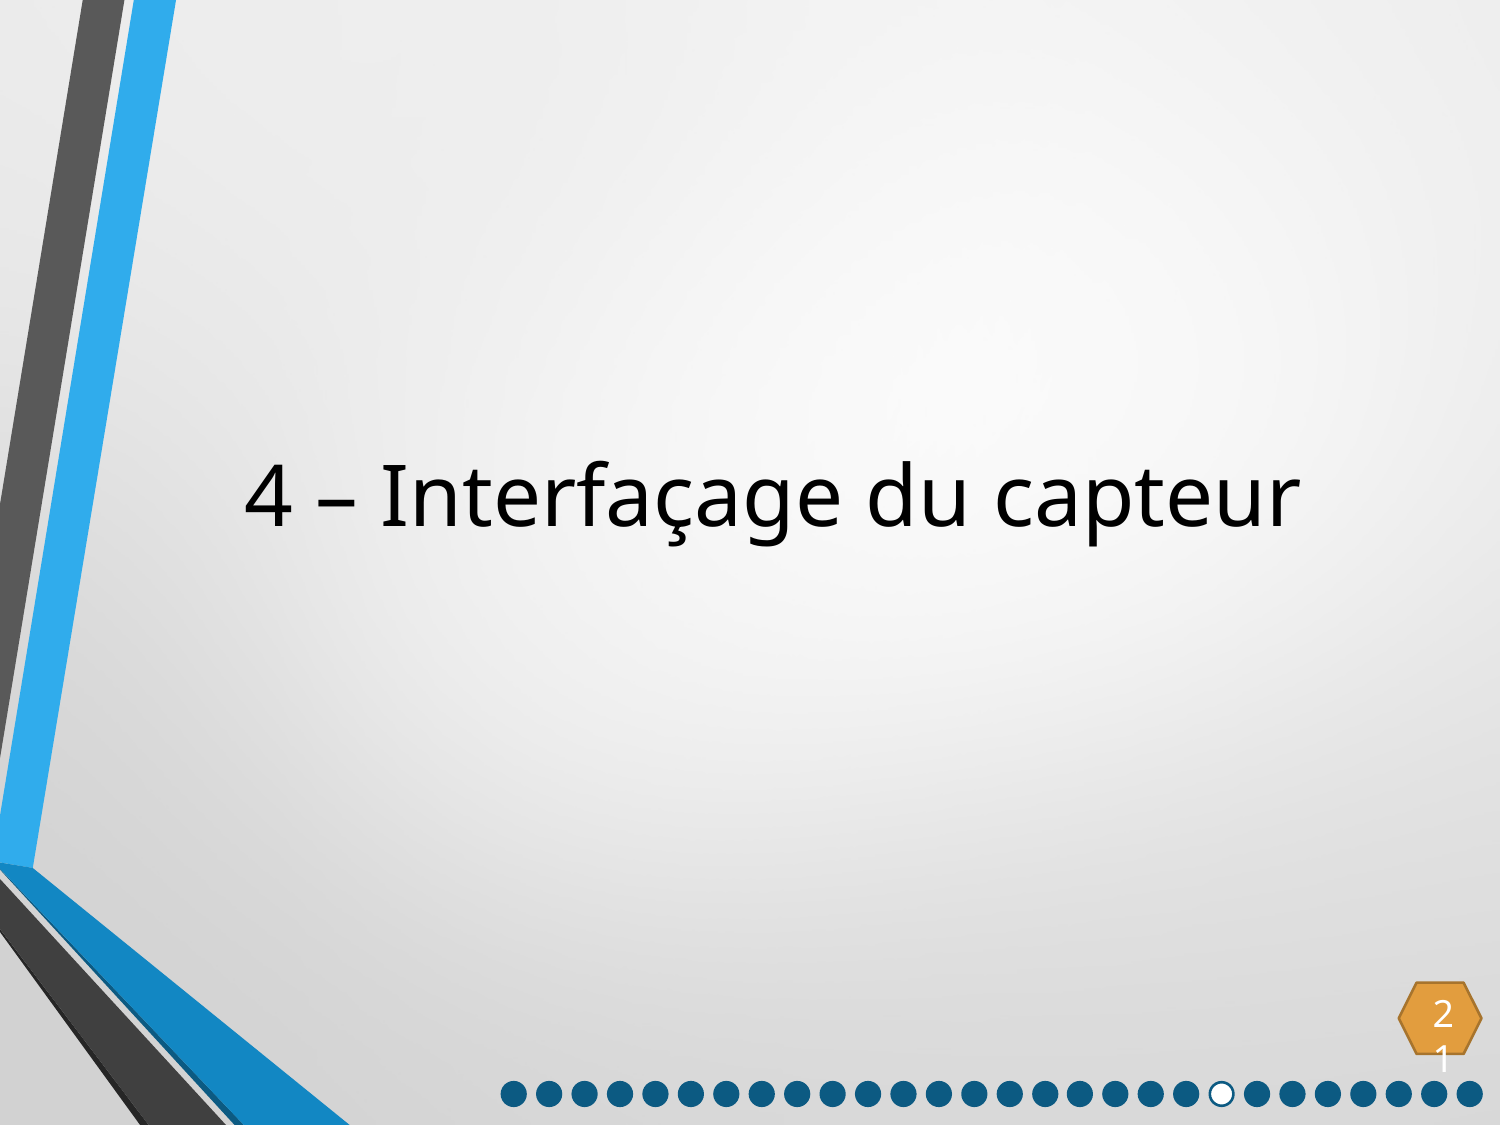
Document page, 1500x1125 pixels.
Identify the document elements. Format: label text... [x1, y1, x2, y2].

text_box [996, 1080, 1023, 1108]
text_box [1137, 1080, 1164, 1108]
text_box [1421, 1088, 1448, 1108]
text_box [1243, 1080, 1271, 1108]
text_box [961, 1080, 988, 1108]
text_box [642, 1080, 669, 1108]
text_box [677, 1080, 704, 1108]
text_box [925, 1080, 953, 1108]
text_box [606, 1080, 634, 1108]
text_box [819, 1080, 846, 1108]
text_box [1314, 1080, 1342, 1108]
text_box [571, 1080, 598, 1108]
text_box [1066, 1080, 1093, 1108]
text_box [1385, 1080, 1412, 1108]
text_box [536, 1080, 563, 1108]
text_box 21 [1407, 982, 1480, 1088]
text_box [1279, 1080, 1306, 1108]
text_box [1397, 998, 1407, 1038]
text_box [1032, 1080, 1059, 1108]
text_box [1173, 1080, 1200, 1108]
text_box [784, 1080, 811, 1108]
text_box [500, 1080, 527, 1108]
text_box [713, 1080, 740, 1108]
text_box [748, 1080, 775, 1108]
text_box [890, 1080, 917, 1108]
text_box [1102, 1080, 1129, 1108]
text_box [1456, 1086, 1483, 1108]
text_box 4 – Interfaçage du capteur [171, 420, 1376, 551]
text_box [1350, 1080, 1377, 1108]
text_box [1208, 1080, 1235, 1108]
text_box [854, 1080, 882, 1108]
